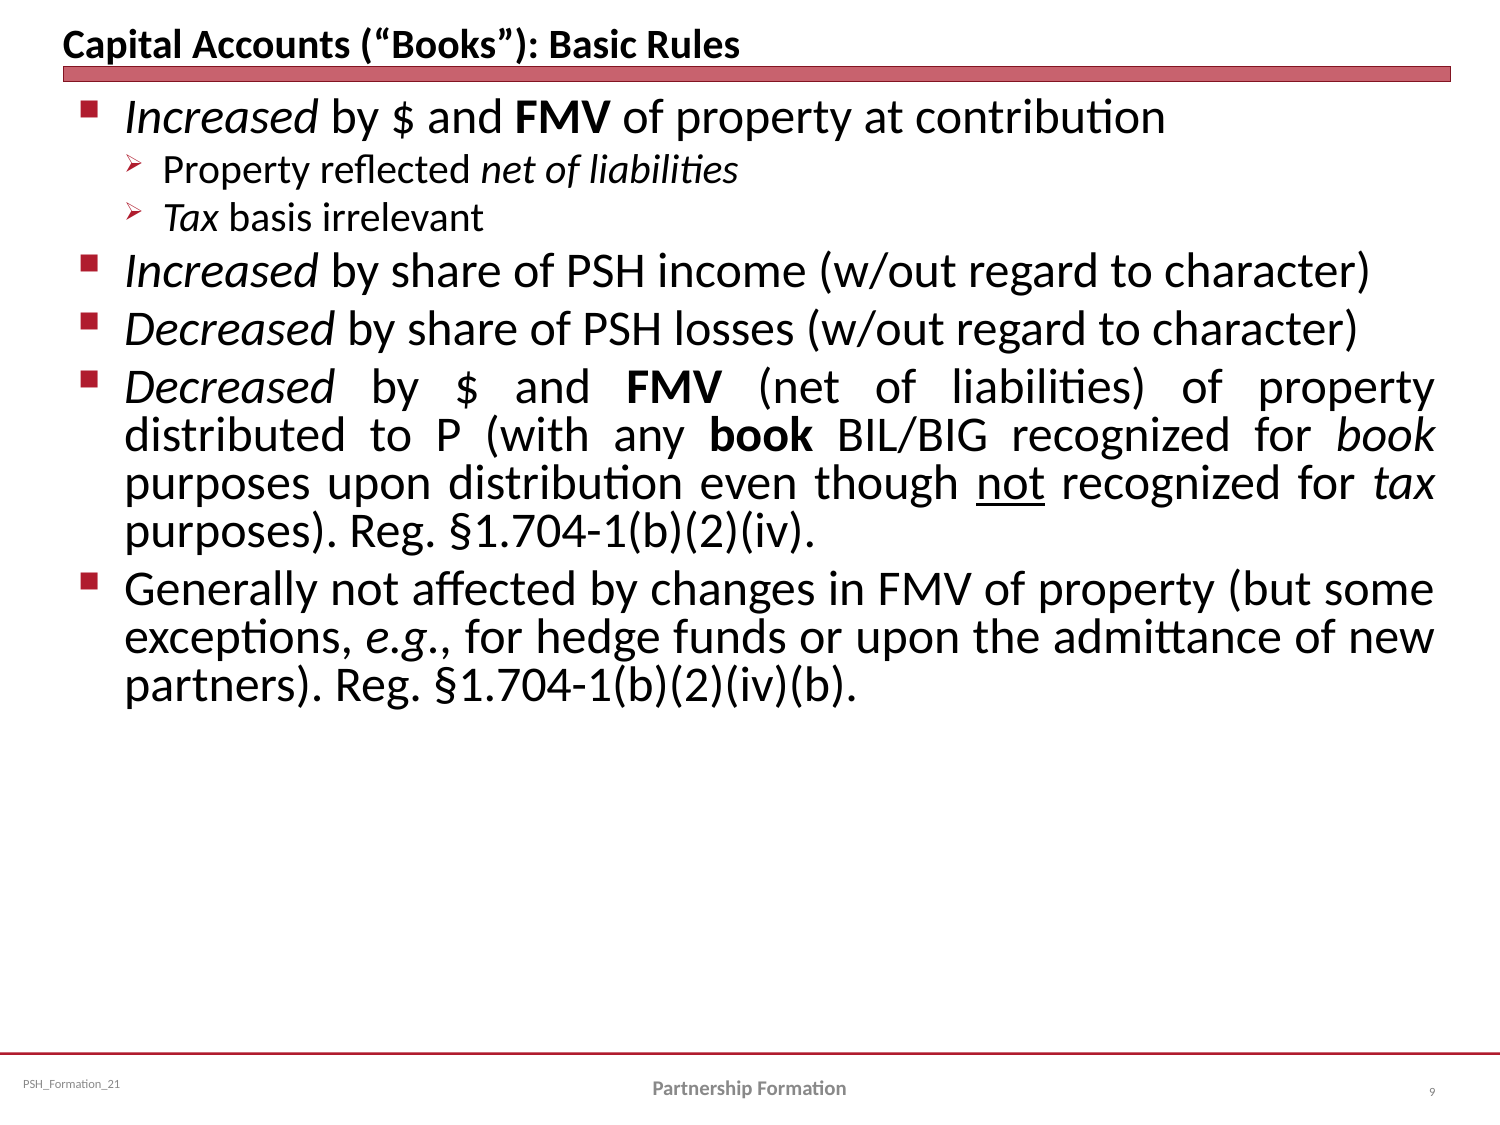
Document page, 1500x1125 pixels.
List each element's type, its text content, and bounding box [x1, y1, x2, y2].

footer Partnership Formation [512, 1056, 988, 1117]
slide_number 9 [1375, 1061, 1451, 1122]
list Increased by $ and FMV of property at contribution Property reflected net of liabilities Tax basis irrelevant Increased by share of PSH income (w/out regard to character) Decreased by share of PSH losses (w/out regard to character) Decreased by $ and FMV (net of liabilities) of property distributed to P (with any book BIL/BIG recognized for book purposes upon distribution even though not recognized for tax purposes). Reg. §1.704-1(b)(2)(iv). Generally not affected by changes in FMV of property (but some exceptions, e.g., for hedge funds or upon the admittance of new partners). Reg. §1.704-1(b)(2)(iv)(b). [63, 87, 1451, 1041]
title Capital Accounts (“Books”): Basic Rules [62, 6, 1451, 67]
